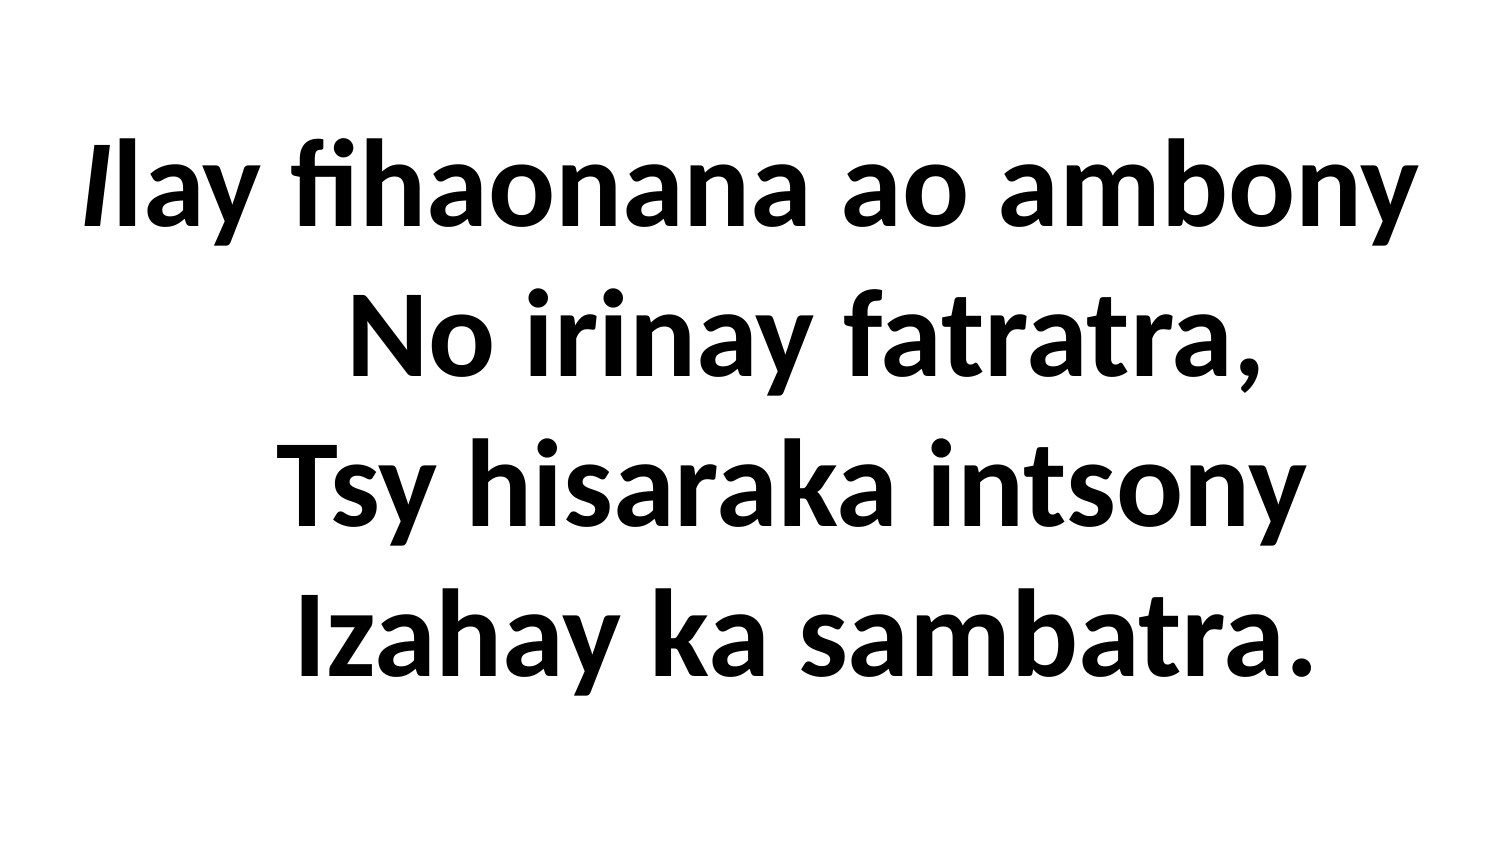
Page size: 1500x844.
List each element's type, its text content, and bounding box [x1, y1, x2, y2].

title Ilay fihaonana ao ambony No irinay fatratra, Tsy hisaraka intsony Izahay ka sambatra. [0, 309, 1500, 493]
